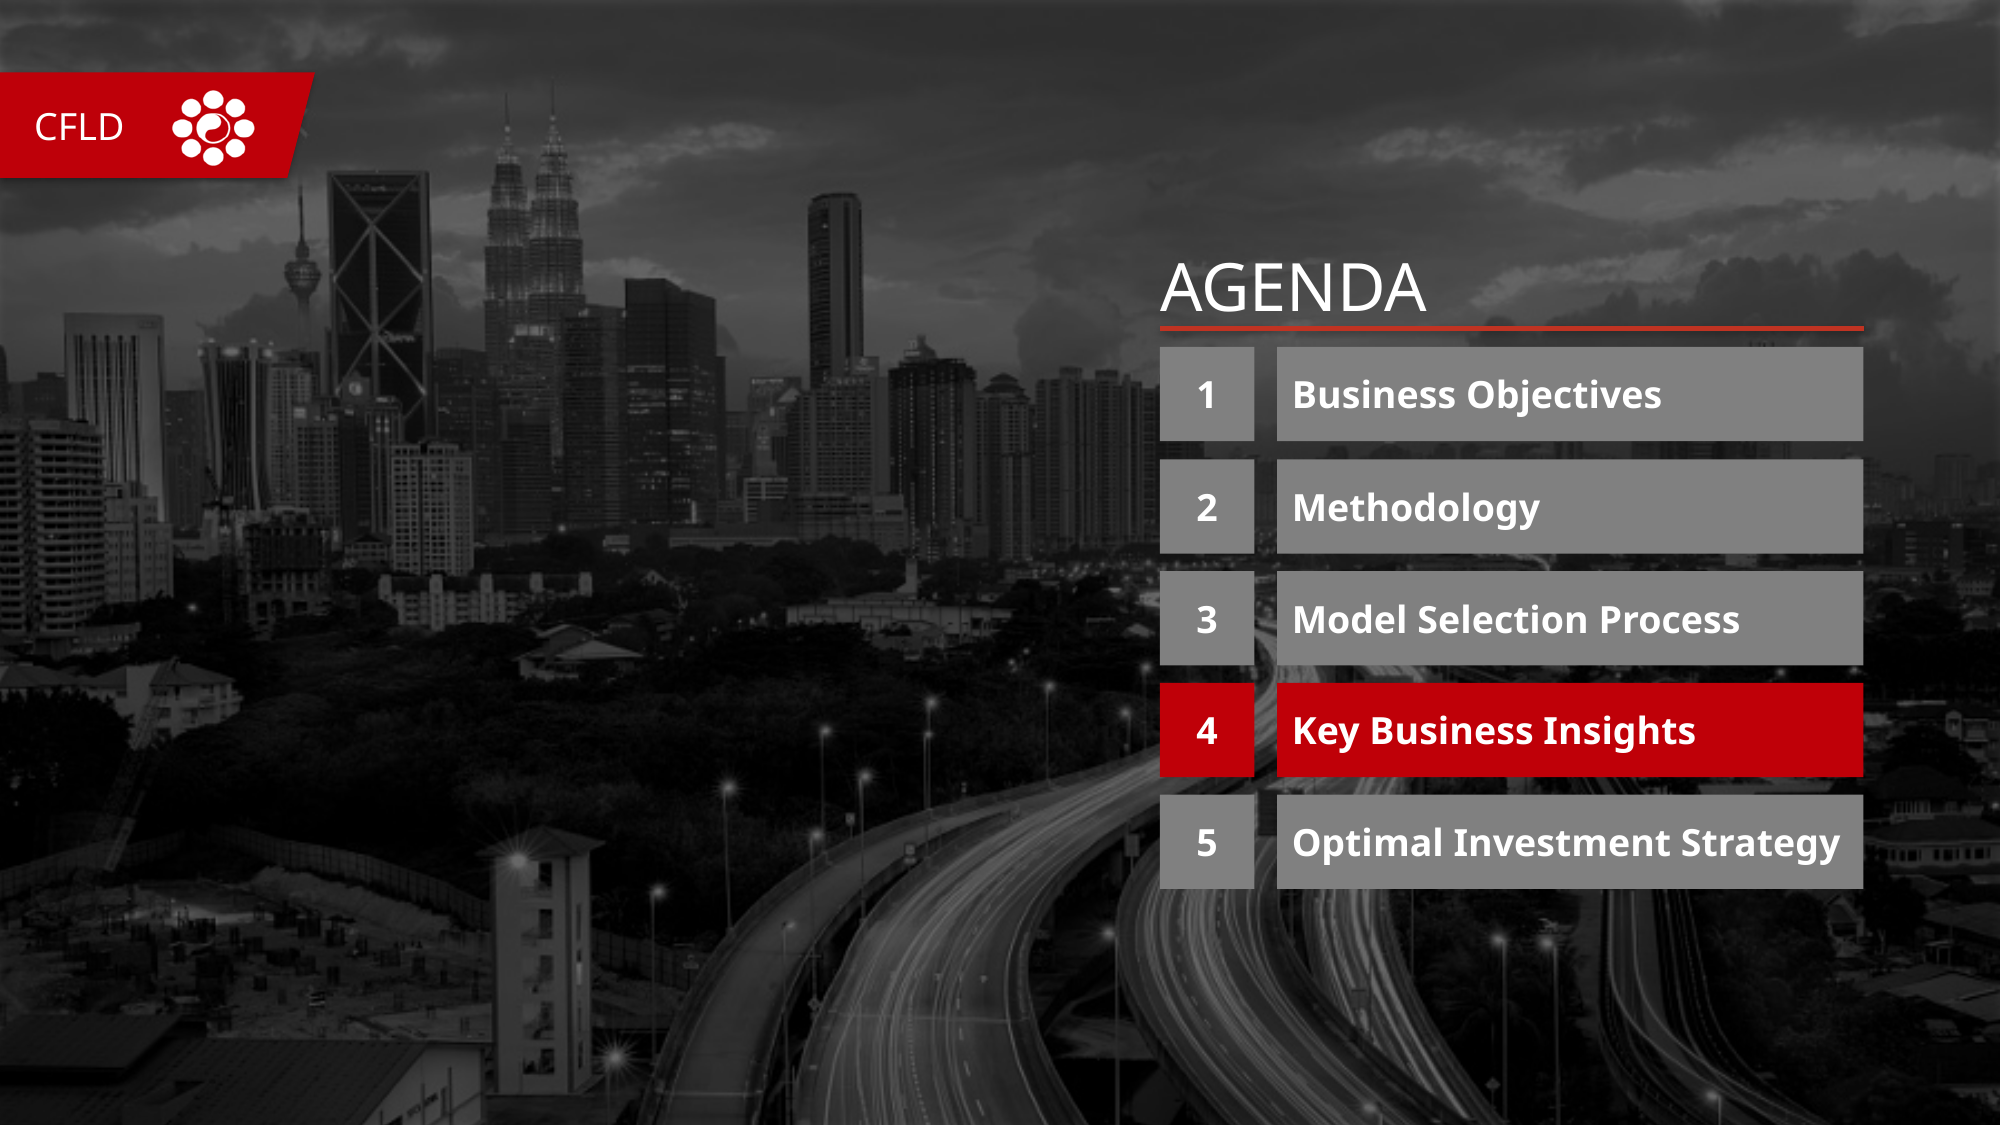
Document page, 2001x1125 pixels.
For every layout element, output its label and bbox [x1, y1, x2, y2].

picture [0, 0, 2000, 1125]
text_box [1159, 235, 1864, 890]
text_box [0, 72, 316, 179]
